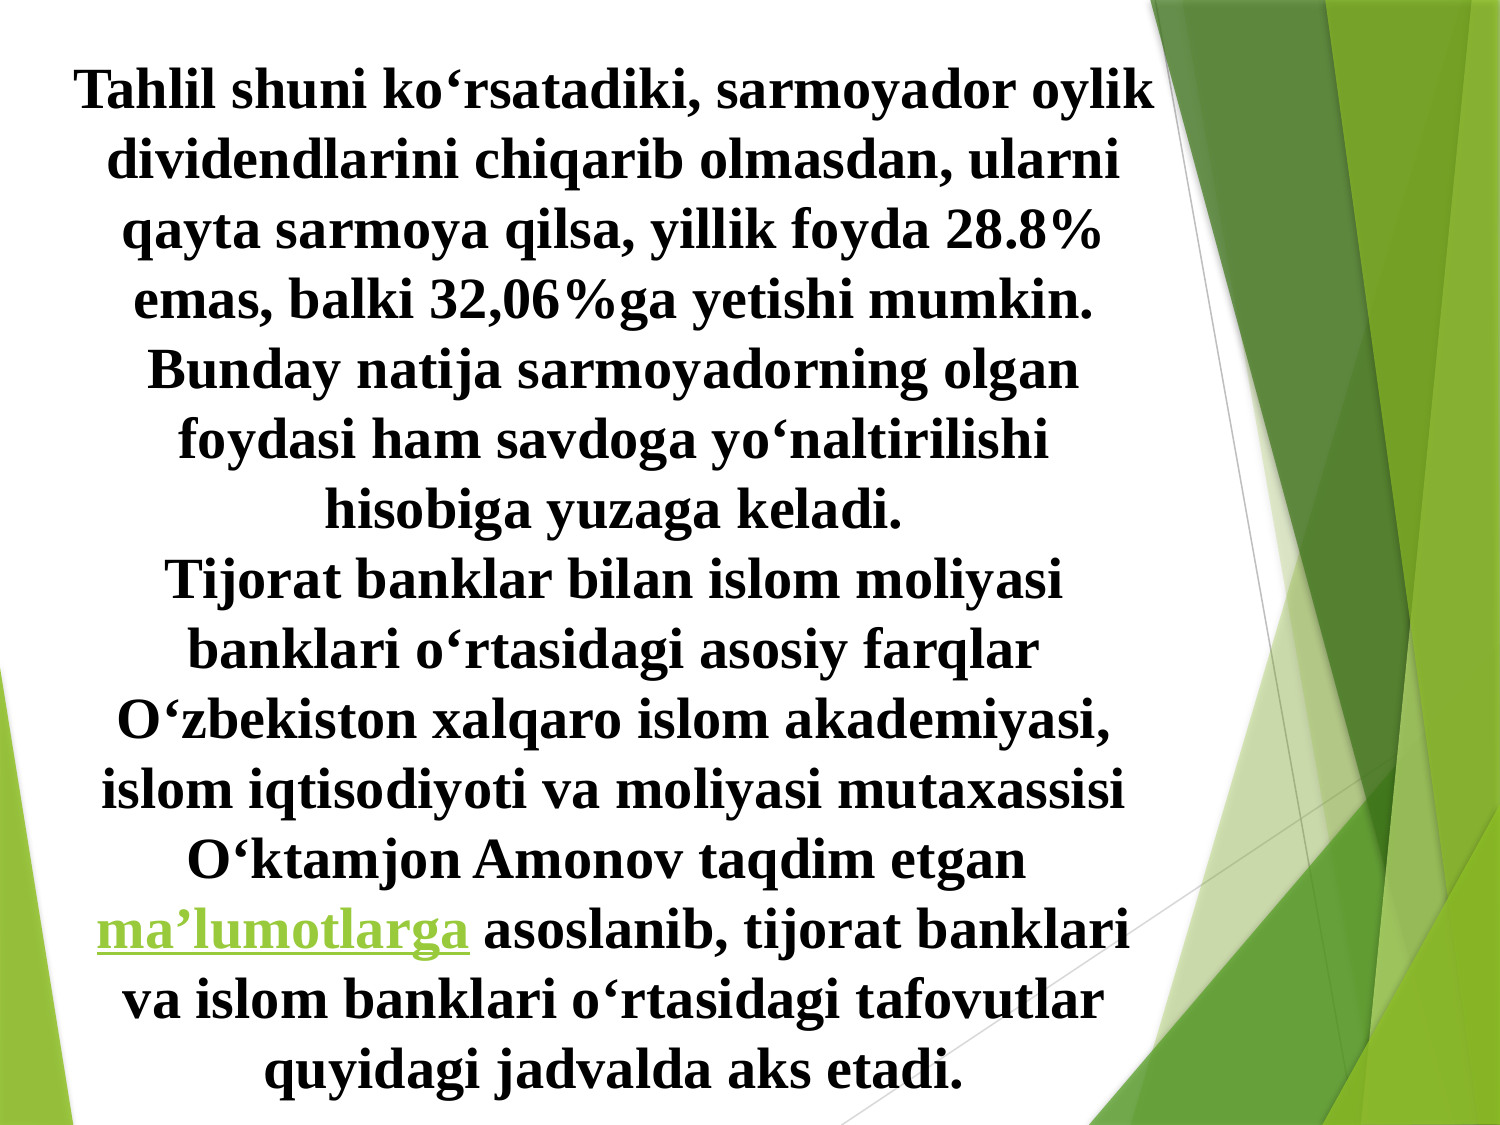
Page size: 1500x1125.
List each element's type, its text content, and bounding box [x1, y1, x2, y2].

title Tahlil shuni ko‘rsatadiki, sarmoyador oylik dividendlarini chiqarib olmasdan, ularni qayta sarmoya qilsa, yillik foyda 28.8% emas, balki 32,06%ga yetishi mumkin. Bunday natija sarmoyadorning olgan foydasi ham savdoga yo‘naltirilishi hisobiga yuzaga keladi. Tijorat banklar bilan islom moliyasi banklari o‘rtasidagi asosiy farqlar O‘zbekiston xalqaro islom akademiyasi, islom iqtisodiyoti va moliyasi mutaxassisi O‘ktamjon Amonov taqdim etgan ma’lumotlarga asoslanib, tijorat banklari va islom banklari o‘rtasidagi tafovutlar quyidagi jadvalda aks etadi. [53, 42, 1176, 1071]
